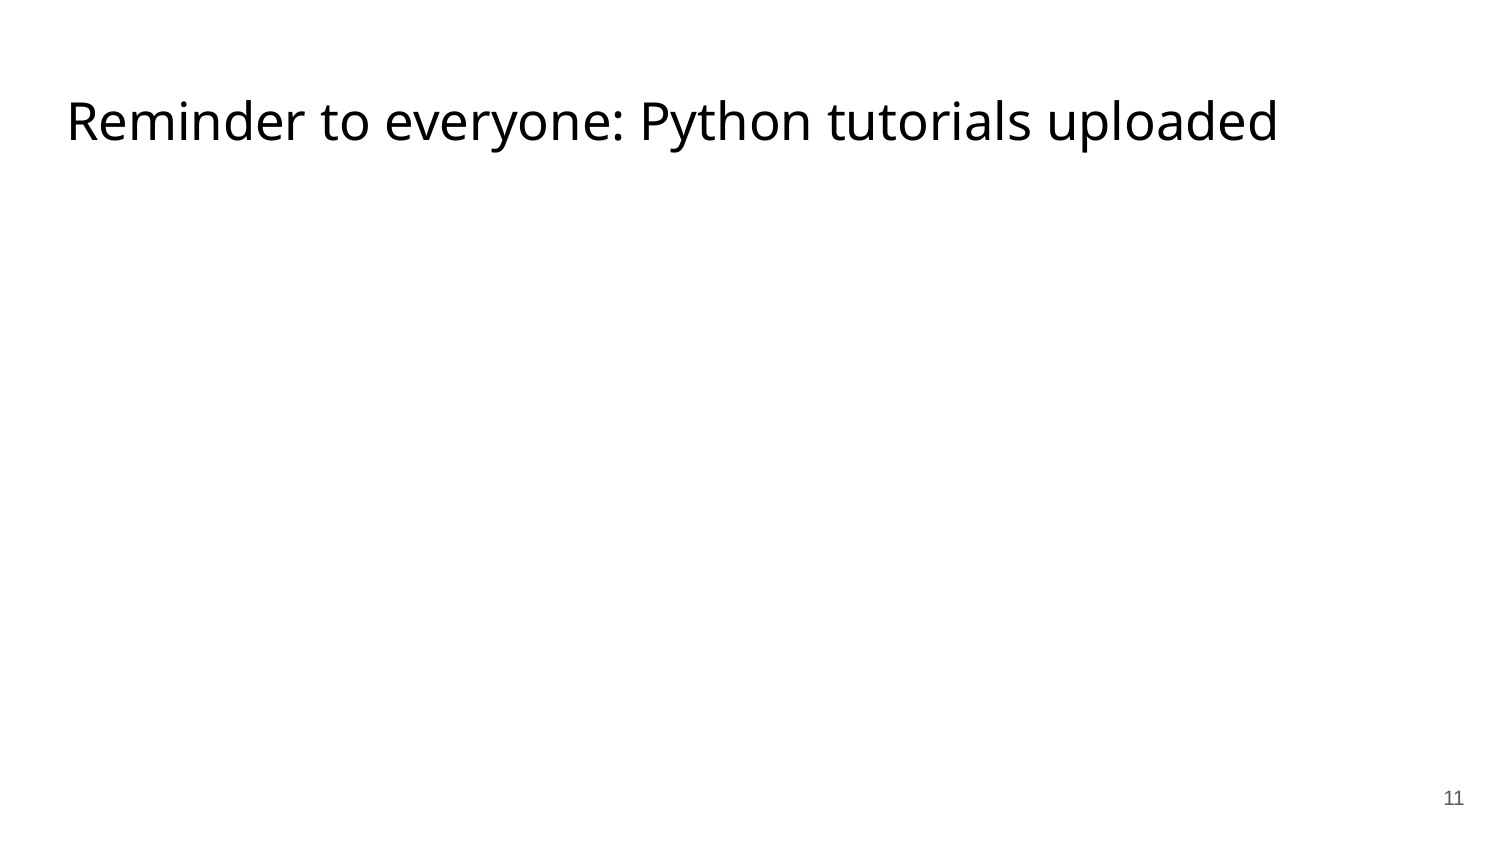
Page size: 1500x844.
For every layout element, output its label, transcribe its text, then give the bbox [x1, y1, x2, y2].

title Reminder to everyone: Python tutorials uploaded [51, 72, 1449, 167]
slide_number 11 [1389, 764, 1480, 830]
